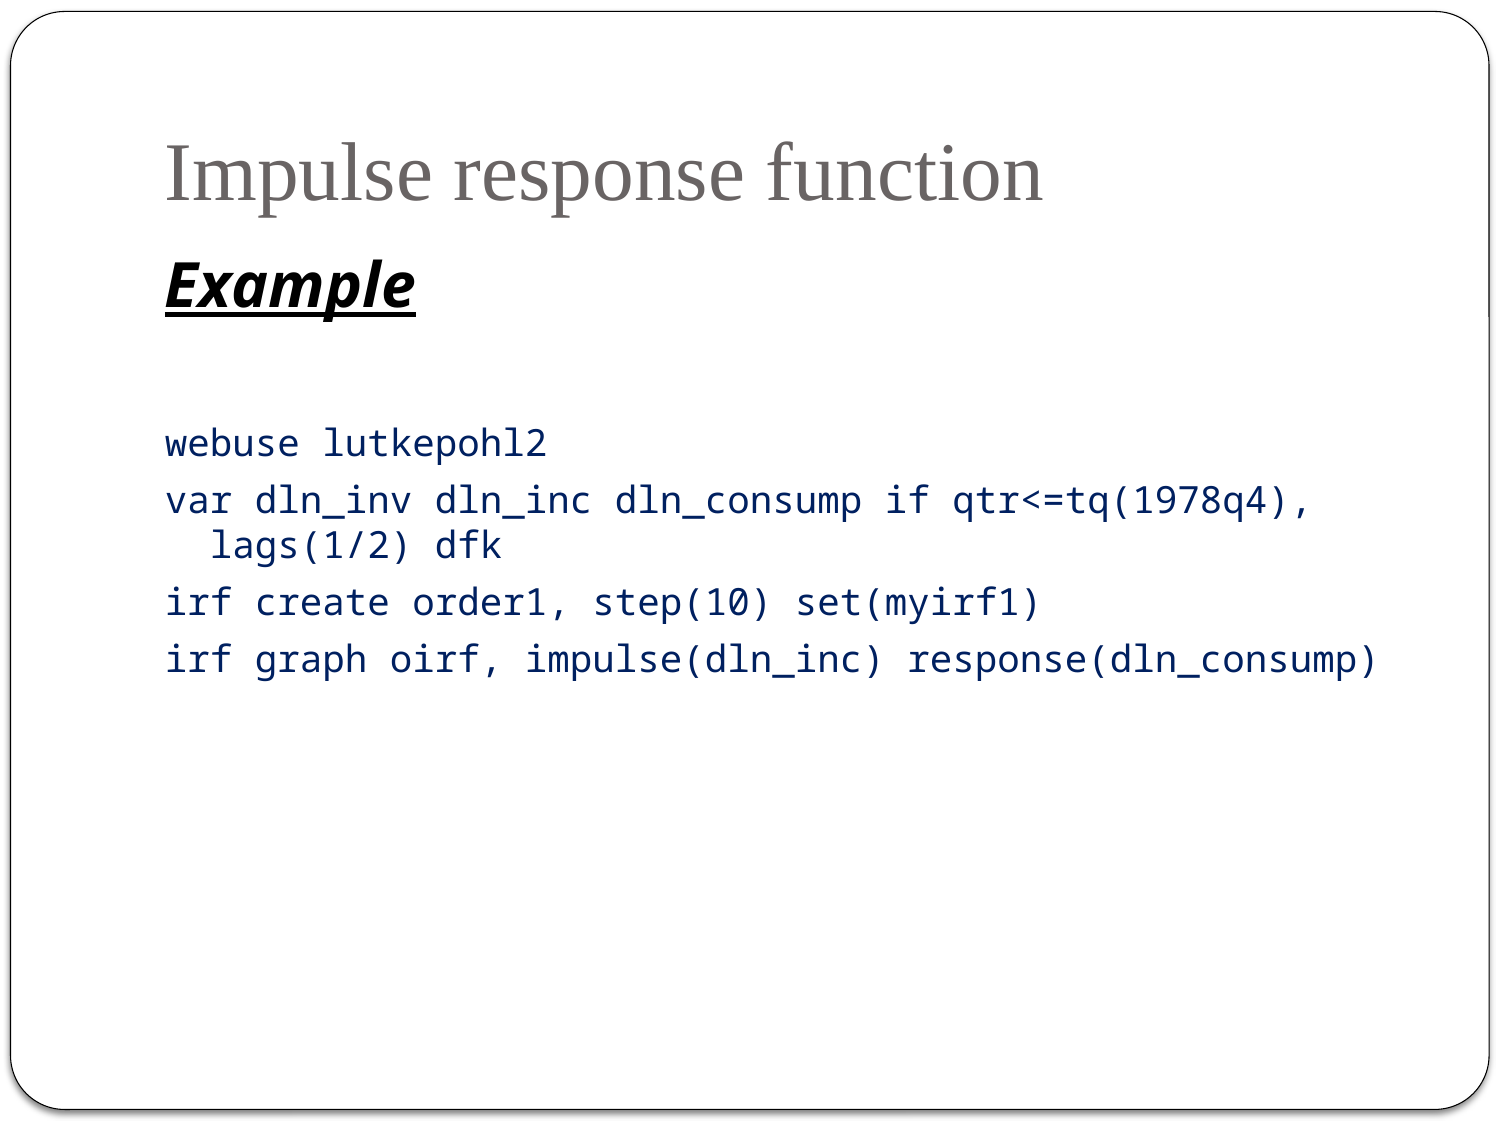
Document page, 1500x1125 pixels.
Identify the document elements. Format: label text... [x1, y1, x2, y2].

title Impulse response function [150, 45, 1425, 233]
list Example webuse lutkepohl2 var dln_inv dln_inc dln_consump if qtr<=tq(1978q4), lags(1/2) dfk irf create order1, step(10) set(myirf1) irf graph oirf, impulse(dln_inc) response(dln_consump) [150, 237, 1425, 988]
